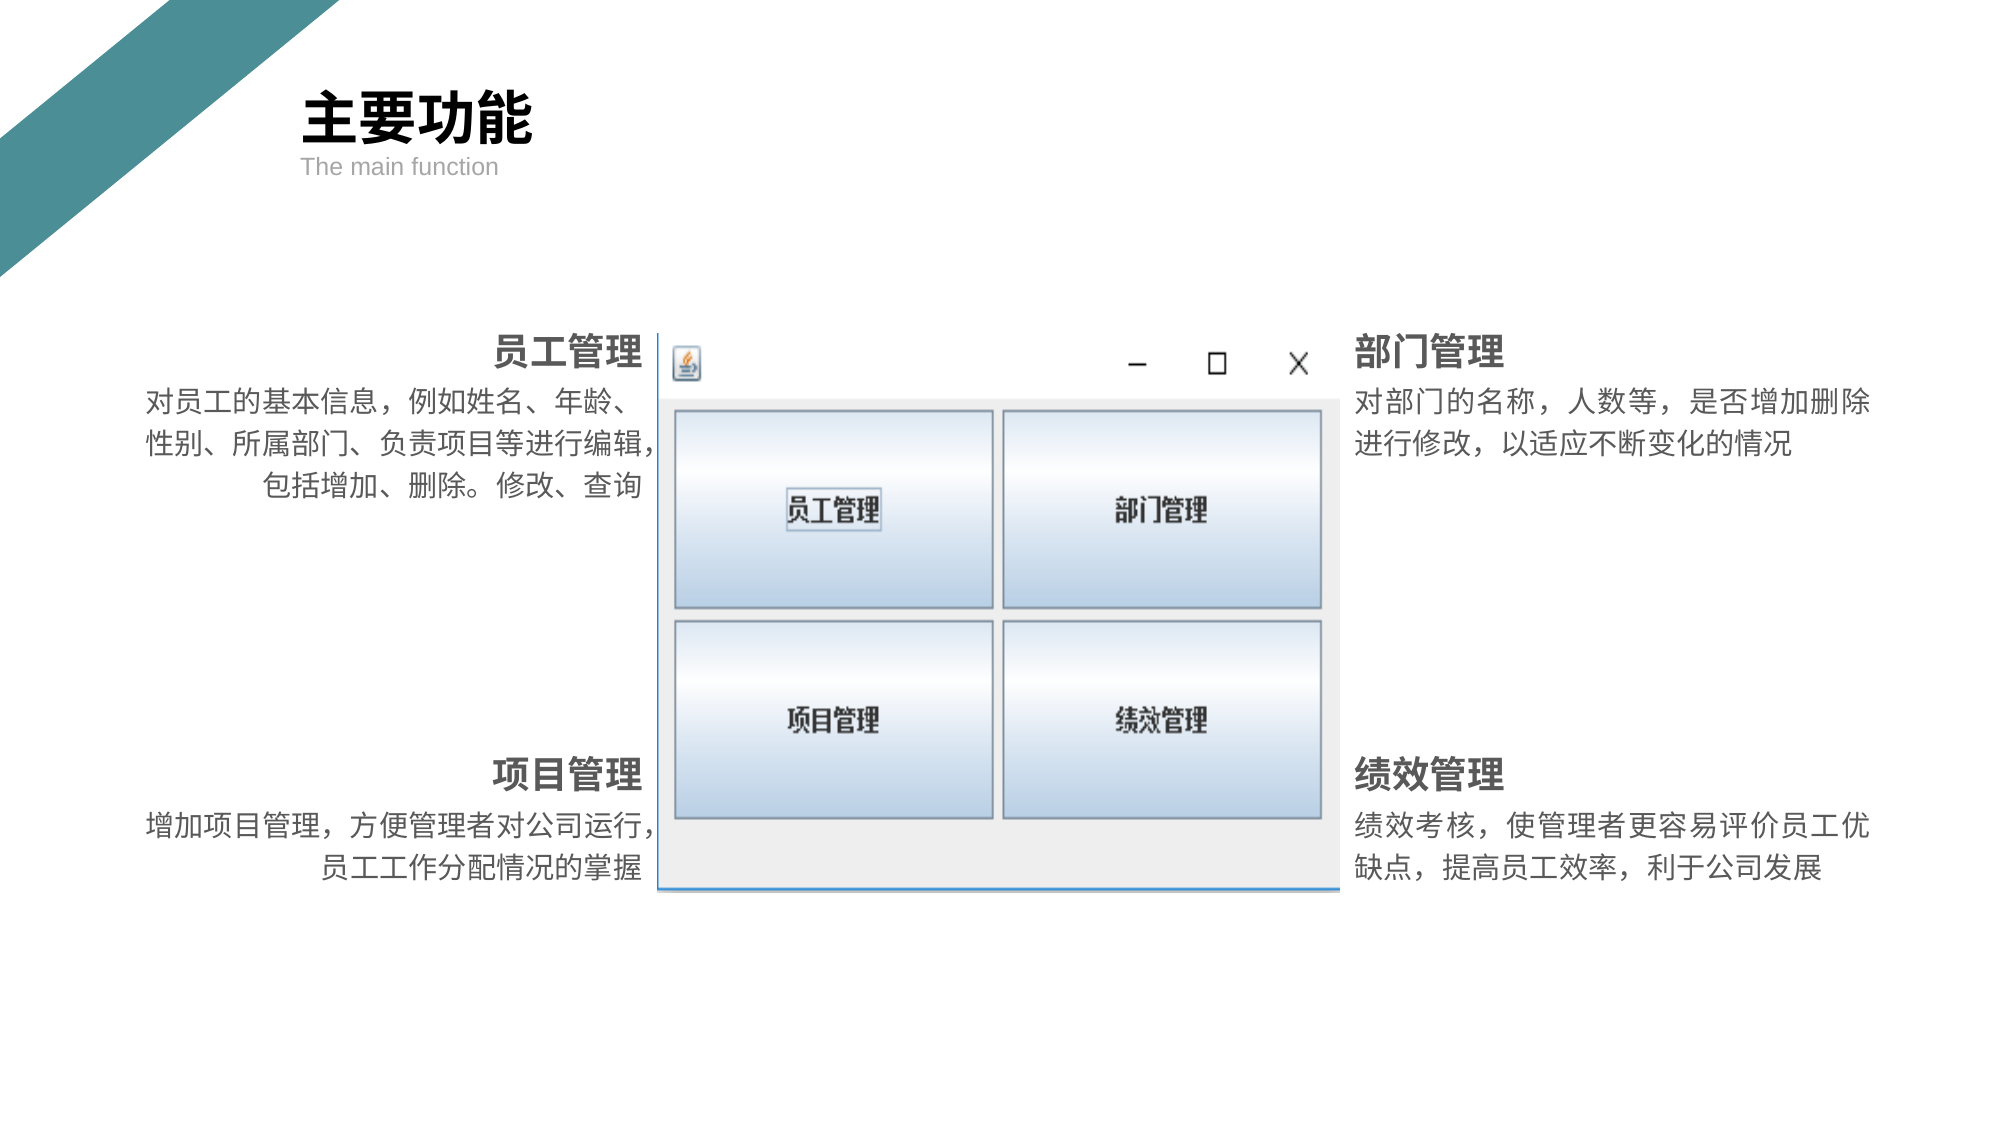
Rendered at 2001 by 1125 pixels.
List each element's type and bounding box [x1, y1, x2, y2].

text_box [111, 735, 657, 893]
text_box [285, 73, 1116, 189]
text_box [1339, 311, 1886, 469]
text_box [111, 311, 658, 554]
picture [657, 333, 1340, 893]
text_box [1340, 735, 1886, 893]
